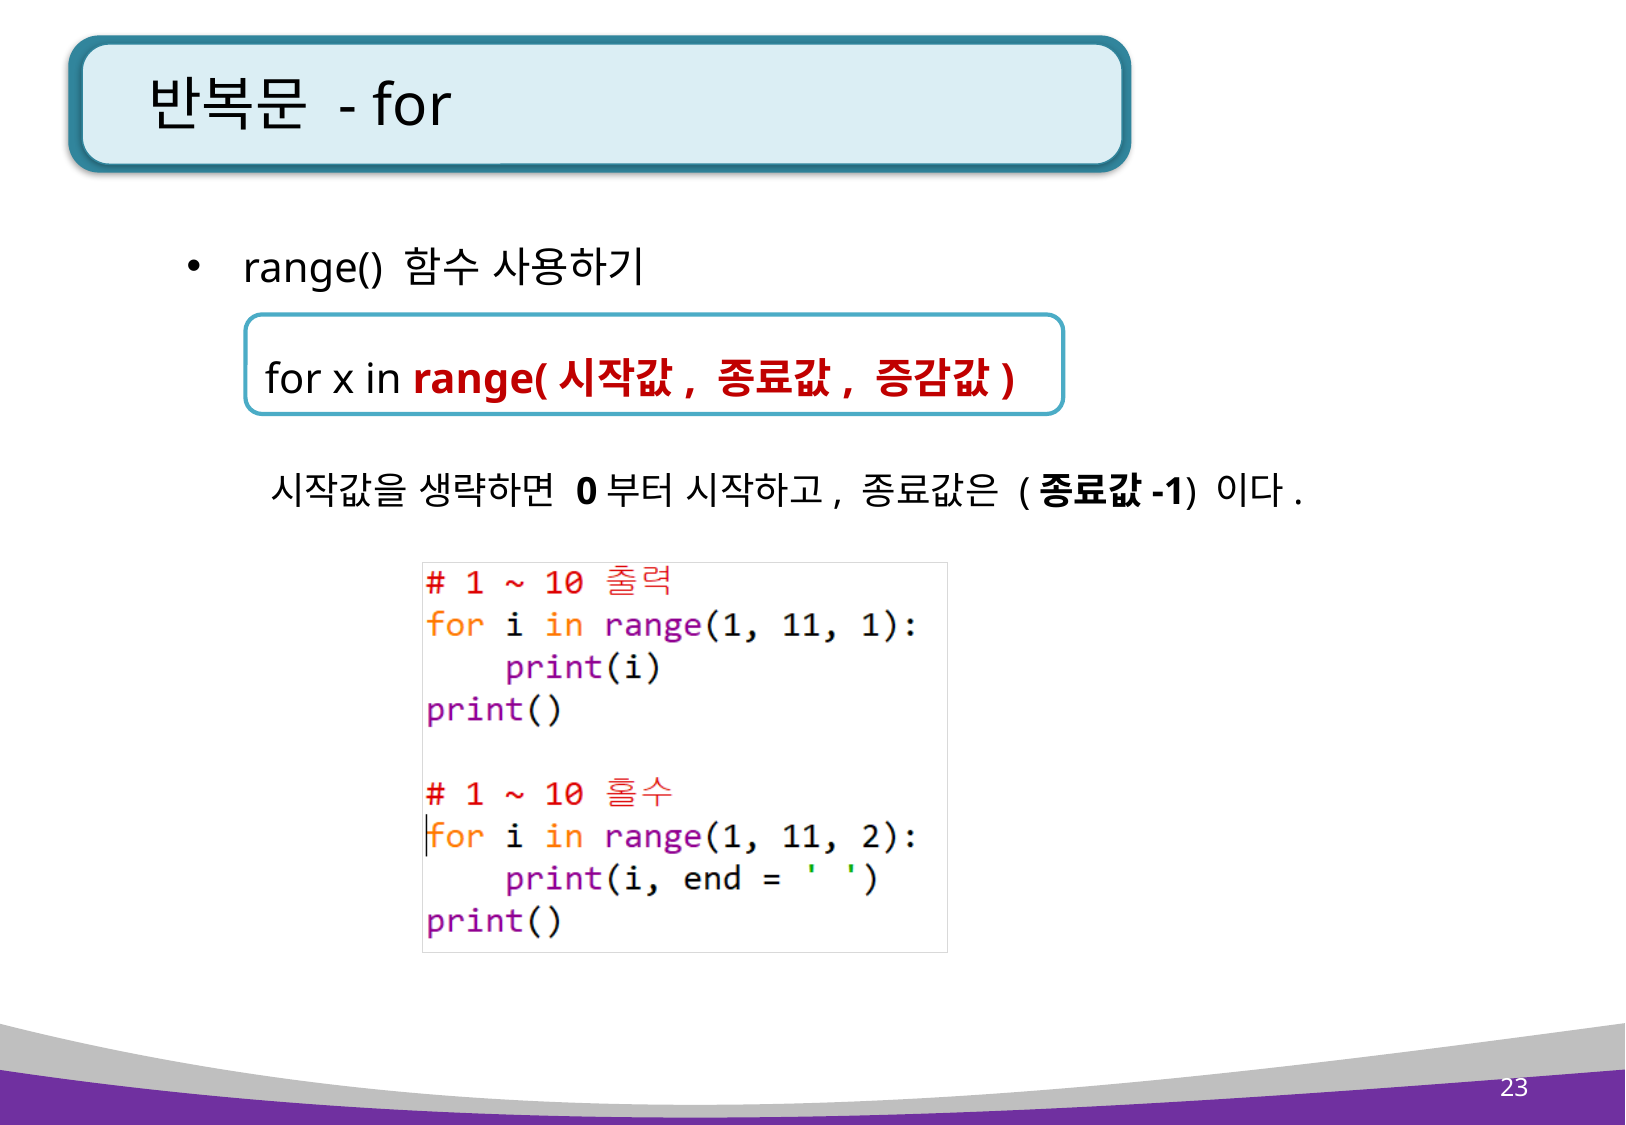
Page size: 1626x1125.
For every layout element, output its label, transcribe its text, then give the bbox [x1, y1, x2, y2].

slide_number 23 [1452, 1058, 1544, 1119]
title 반복문 - for [103, 32, 1121, 173]
picture [422, 562, 948, 953]
text_box range() 함수 사용하기 [170, 206, 1098, 300]
text_box for x in range(시작값, 종료값, 증감값) [243, 312, 1066, 417]
text_box 시작값을 생략하면 0부터 시작하고, 종료값은 (종료값-1) 이다. [246, 418, 1382, 560]
